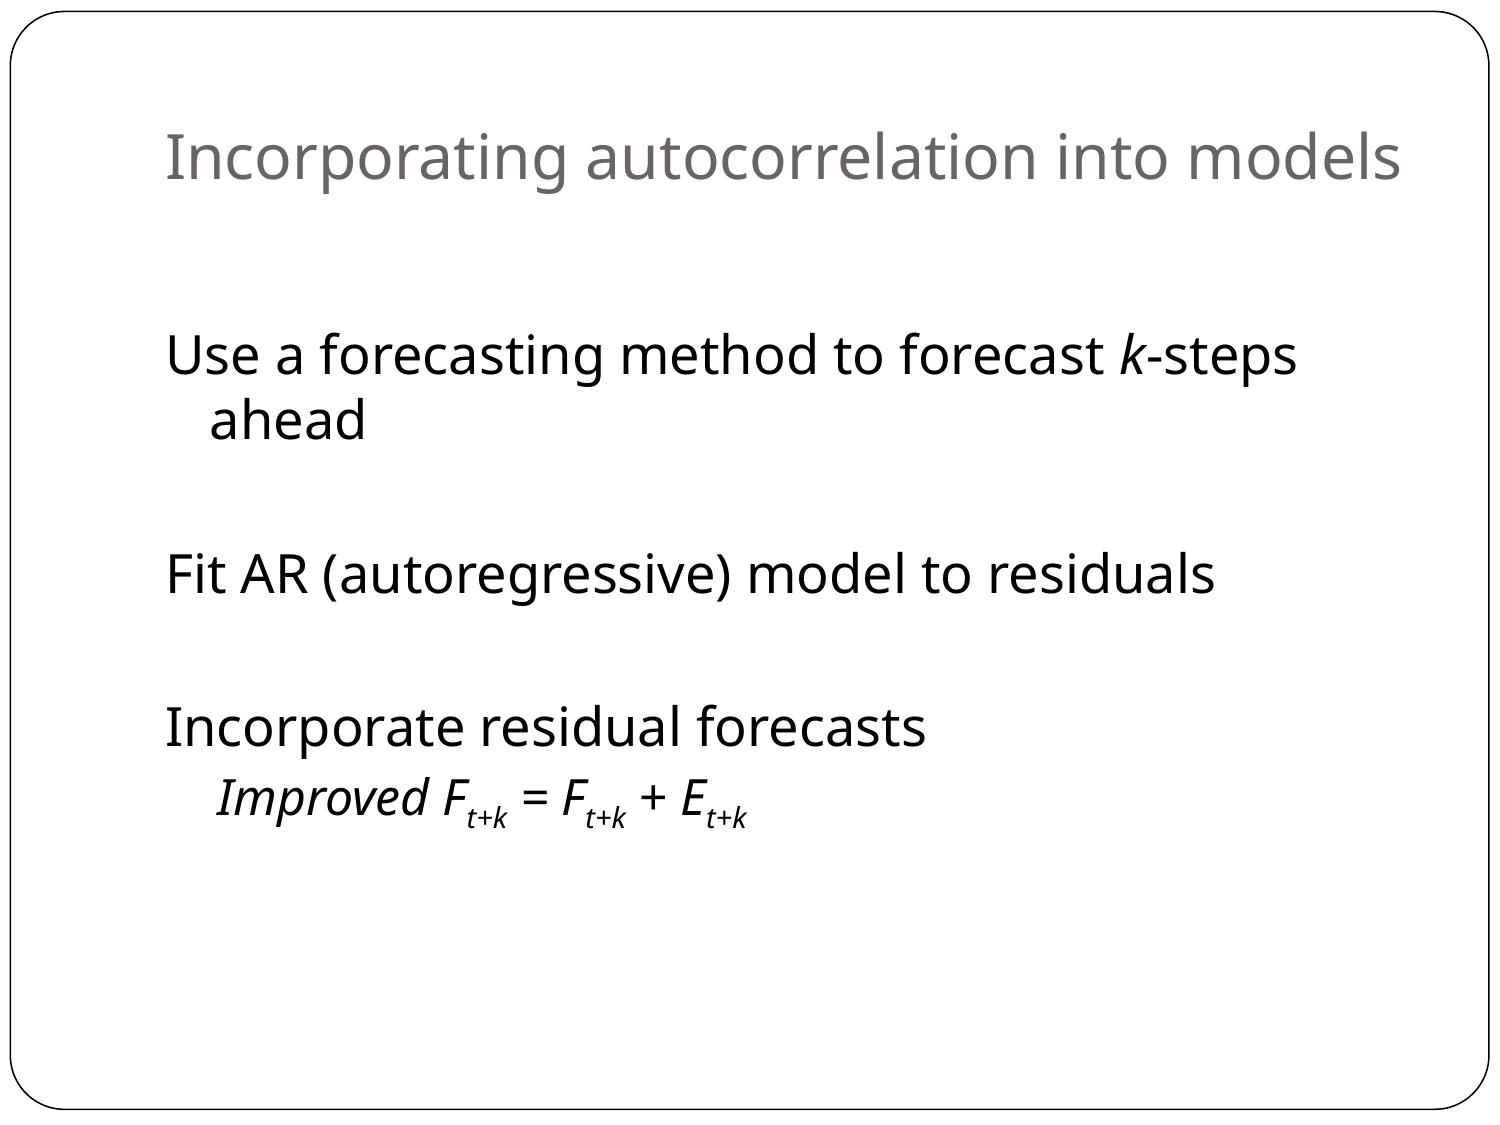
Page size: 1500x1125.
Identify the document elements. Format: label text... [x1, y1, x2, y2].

list Use a forecasting method to forecast k-steps ahead Fit AR (autoregressive) model to residuals Incorporate residual forecasts Improved Ft+k = Ft+k + Et+k [150, 312, 1425, 988]
title Incorporating autocorrelation into models [150, 45, 1425, 208]
